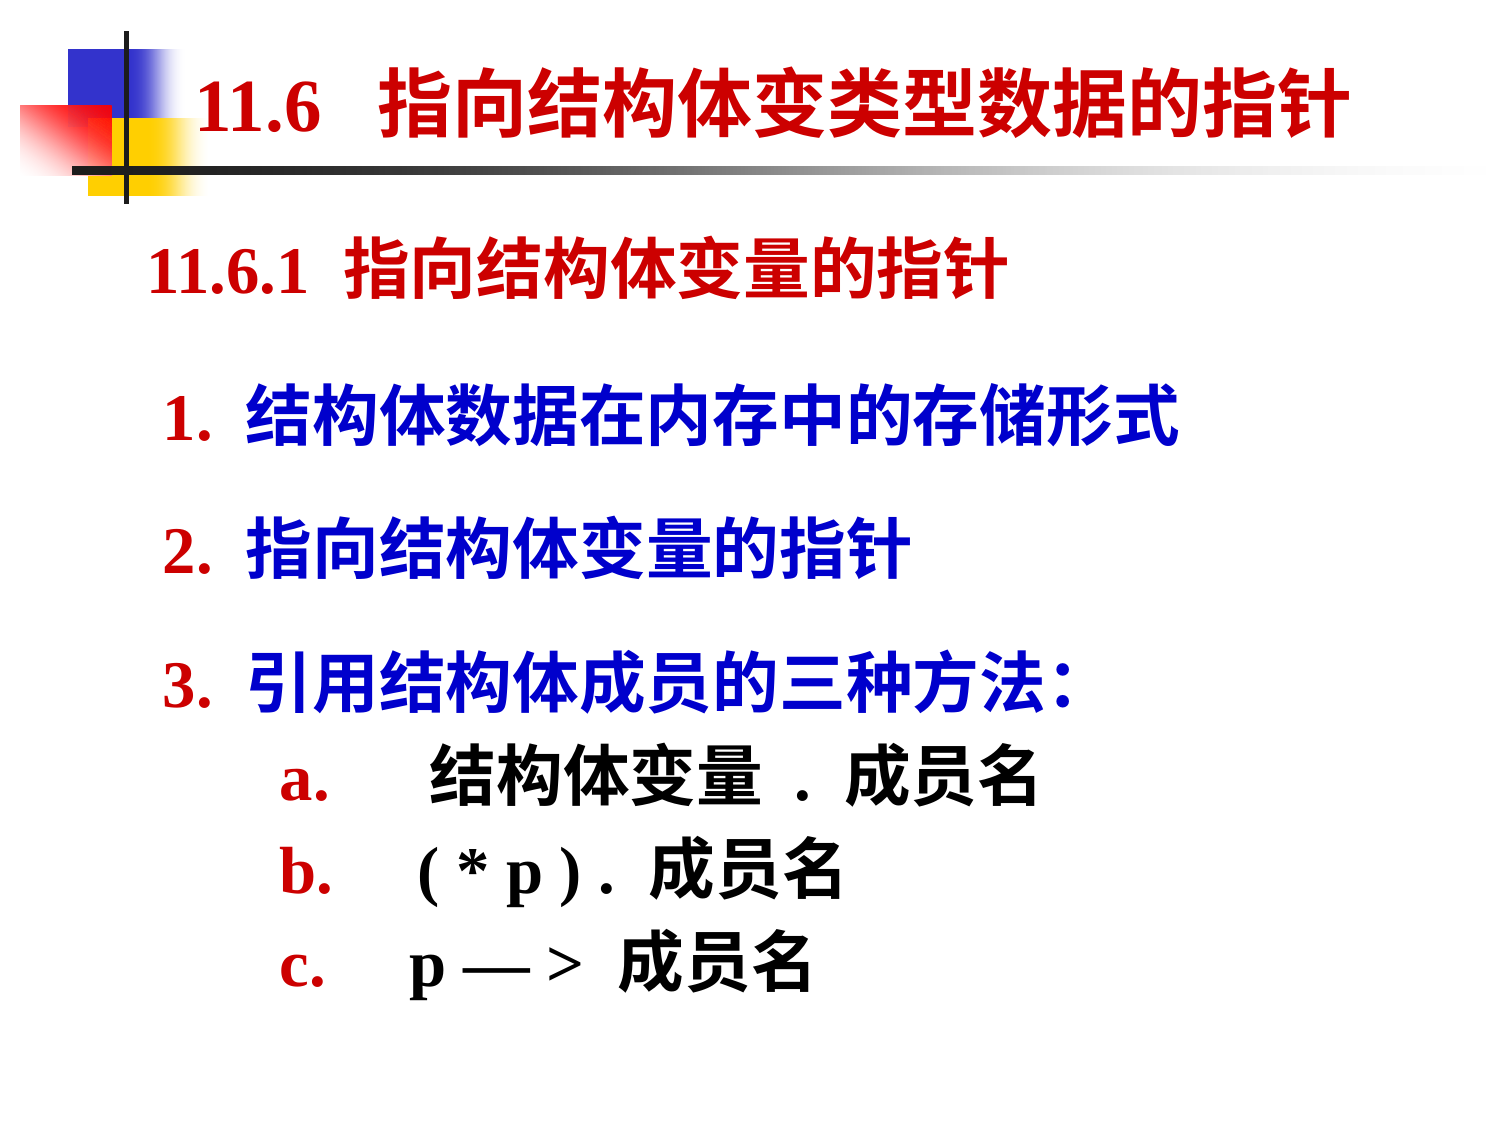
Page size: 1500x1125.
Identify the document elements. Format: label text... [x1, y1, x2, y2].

text_box 11.6.1 指向结构体变量的指针 [88, 207, 1069, 325]
list 1. 结构体数据在内存中的存储形式 2. 指向结构体变量的指针 3. 引用结构体成员的三种方法： a. 结构体变量 . 成员名 b. ( * p ) . 成员名 c. p — > 成员名 [147, 326, 1308, 1035]
title 11.6 指向结构体变类型数据的指针 [171, 42, 1376, 160]
